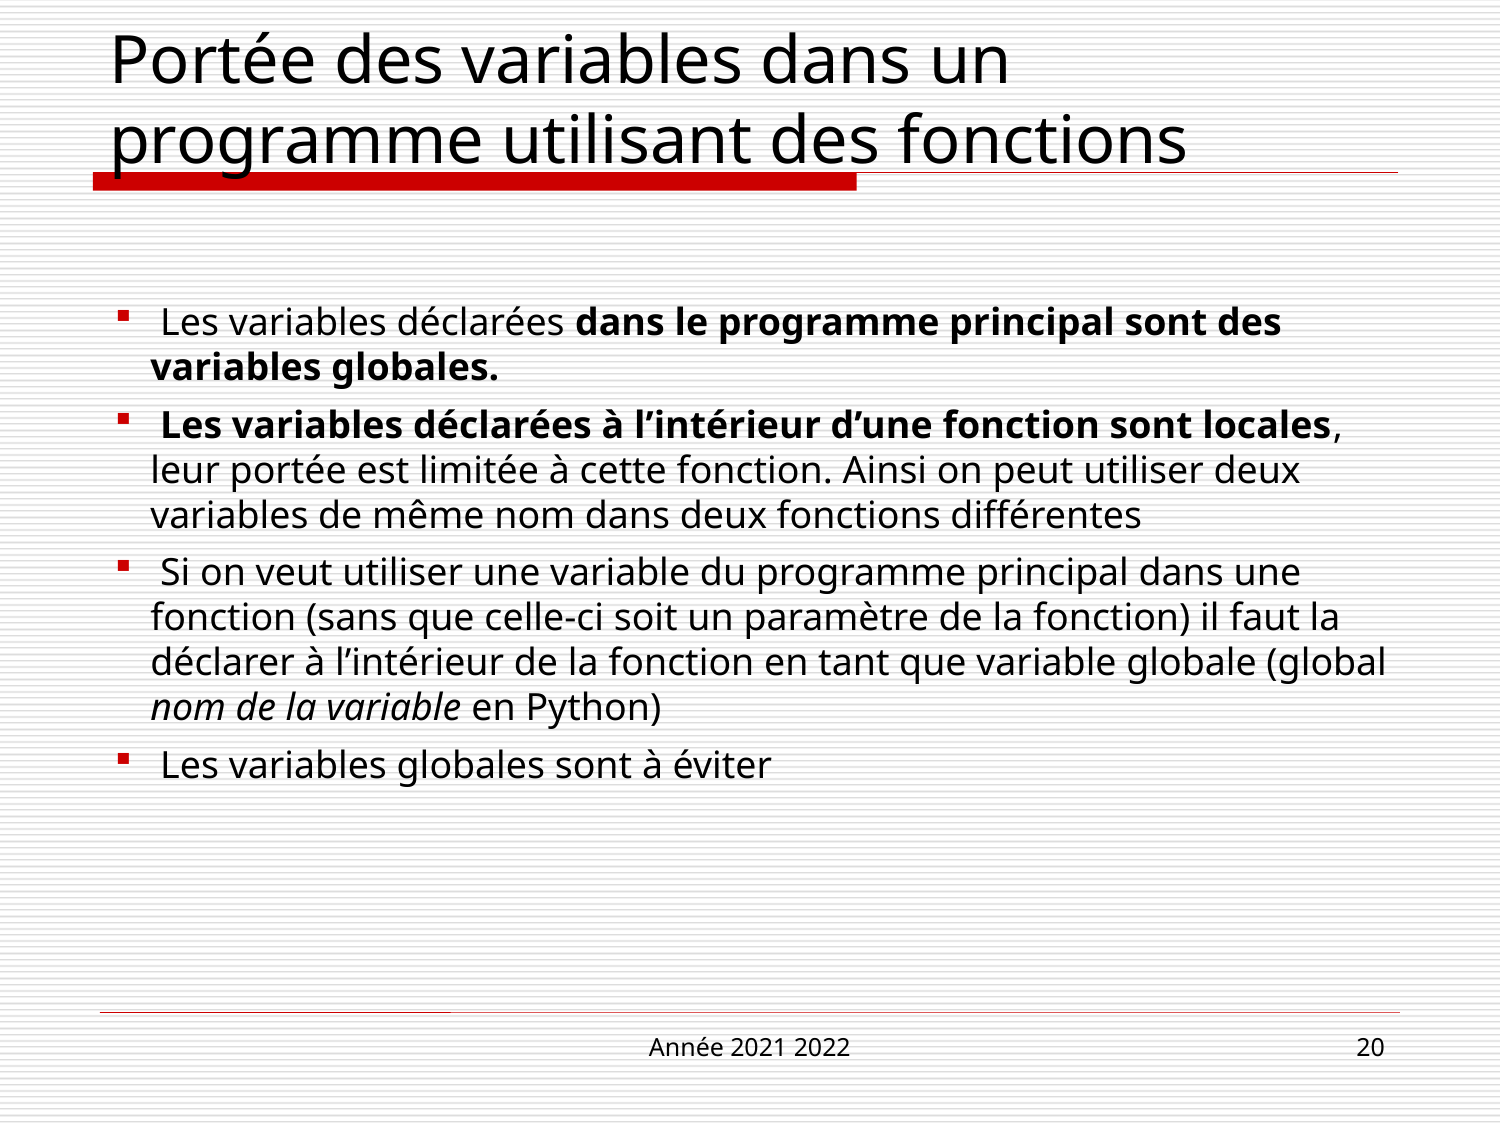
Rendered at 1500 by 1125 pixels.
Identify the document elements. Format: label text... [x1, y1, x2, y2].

footer Année 2021 2022 [512, 1024, 988, 1103]
text_box Les variables déclarées dans le programme principal sont des variables globales. Les variables déclarées à l’intérieur d’une fonction sont locales, leur portée est limitée à cette fonction. Ainsi on peut utiliser deux variables de même nom dans deux fonctions différentes Si on veut utiliser une variable du programme principal dans une fonction (sans que celle-ci soit un paramètre de la fonction) il faut la déclarer à l’intérieur de la fonction en tant que variable globale (global nom de la variable en Python) Les variables globales sont à éviter [100, 290, 1412, 794]
slide_number 20 [1074, 1024, 1401, 1103]
title Portée des variables dans un programme utilisant des fonctions [94, 50, 1407, 185]
picture [0, 0, 1500, 1125]
